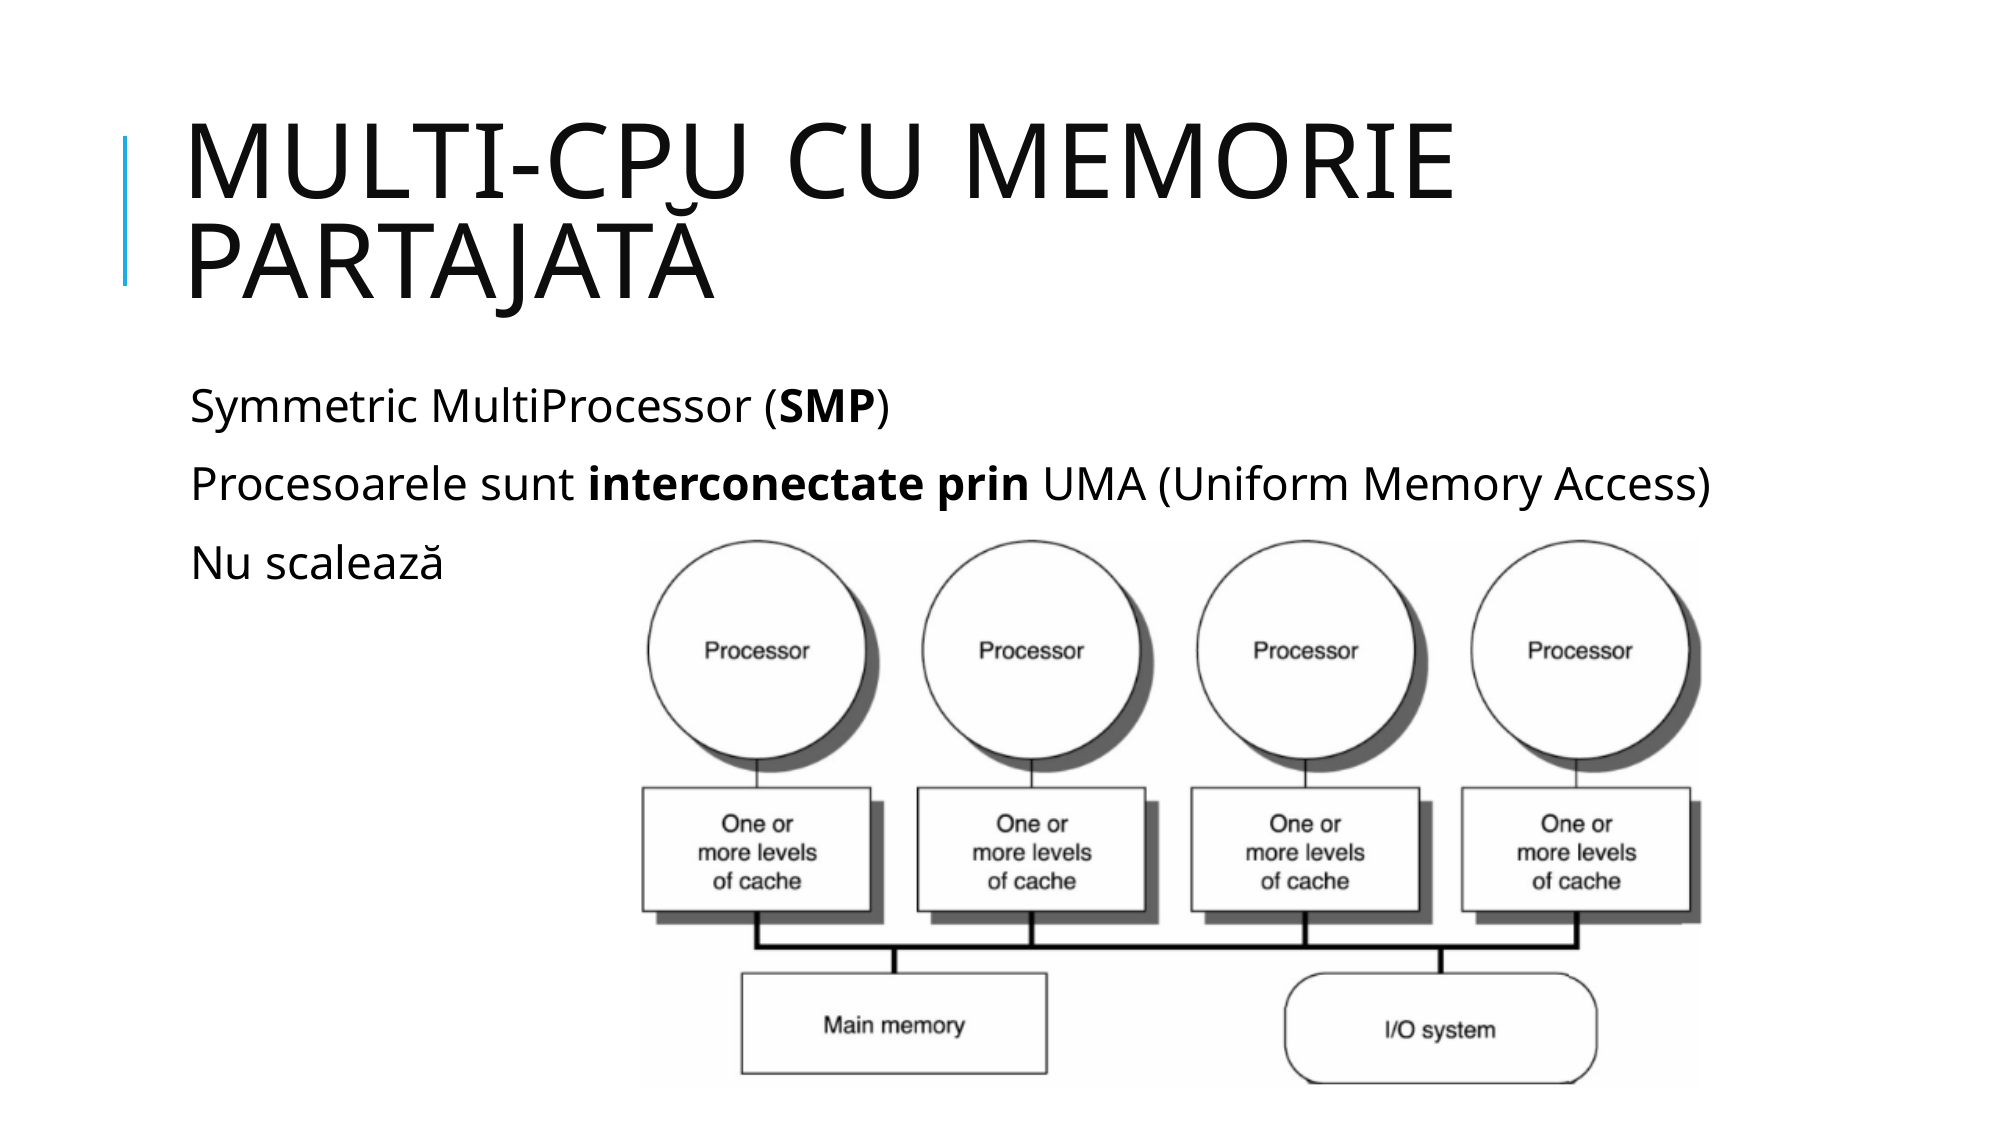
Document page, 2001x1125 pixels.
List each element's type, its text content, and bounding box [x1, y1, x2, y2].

title MULTI-CPU CU MEMORIE PARTAJATĂ [168, 96, 1763, 342]
picture [612, 537, 1735, 1098]
list Symmetric MultiProcessor (SMP) Procesoarele sunt interconectate prin UMA (Uniform Memory Access) Nu scalează [168, 375, 1763, 1035]
